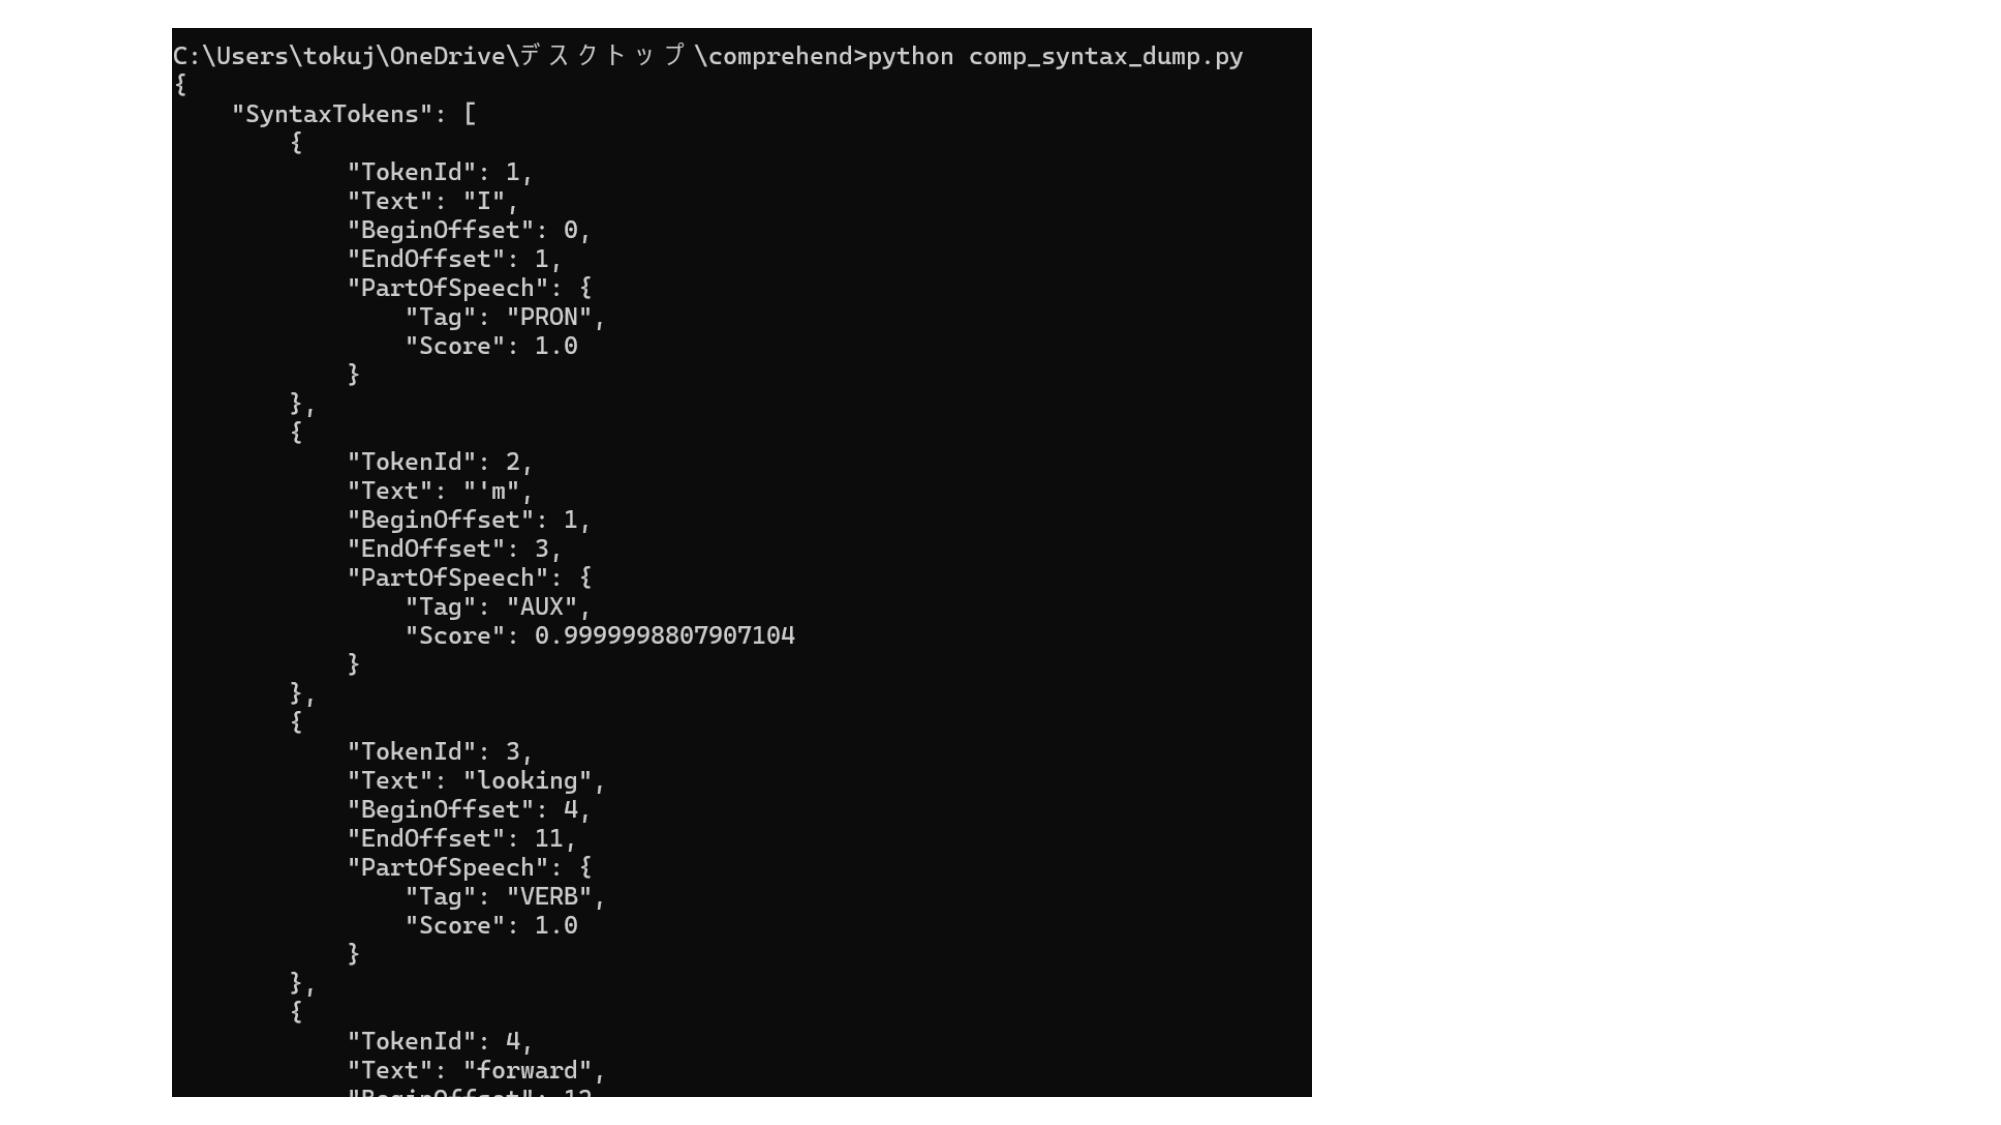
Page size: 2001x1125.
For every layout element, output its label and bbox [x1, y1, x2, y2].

picture [171, 28, 1312, 1097]
